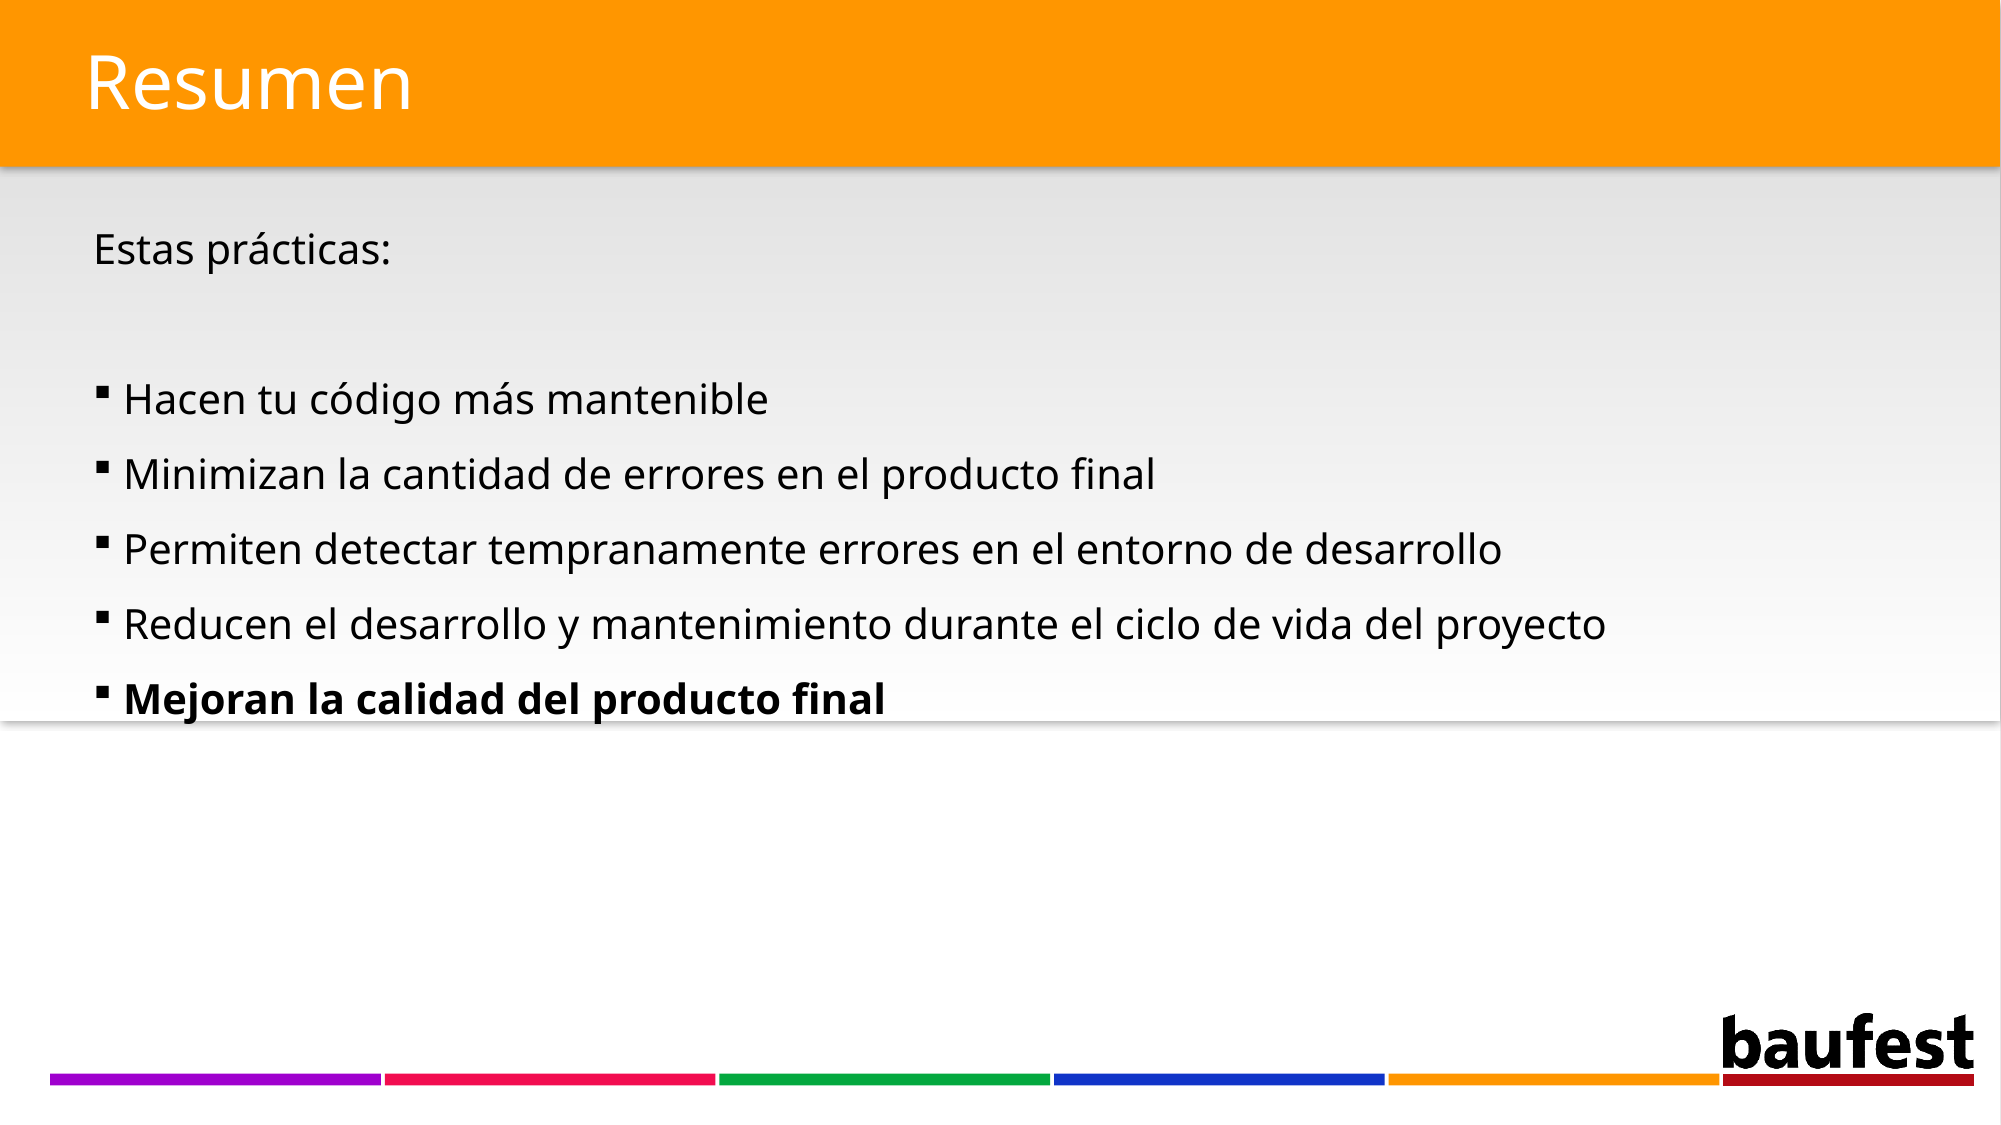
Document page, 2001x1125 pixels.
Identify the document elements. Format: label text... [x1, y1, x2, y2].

text_box [0, 0, 2000, 167]
text_box Estas prácticas: Hacen tu código más mantenible Minimizan la cantidad de errores en el producto final Permiten detectar tempranamente errores en el entorno de desarrollo Reducen el desarrollo y mantenimiento durante el ciclo de vida del proyecto Mejoran la calidad del producto final [78, 215, 1881, 926]
text_box Resumen [84, 34, 2000, 125]
picture [1723, 1013, 1974, 1086]
